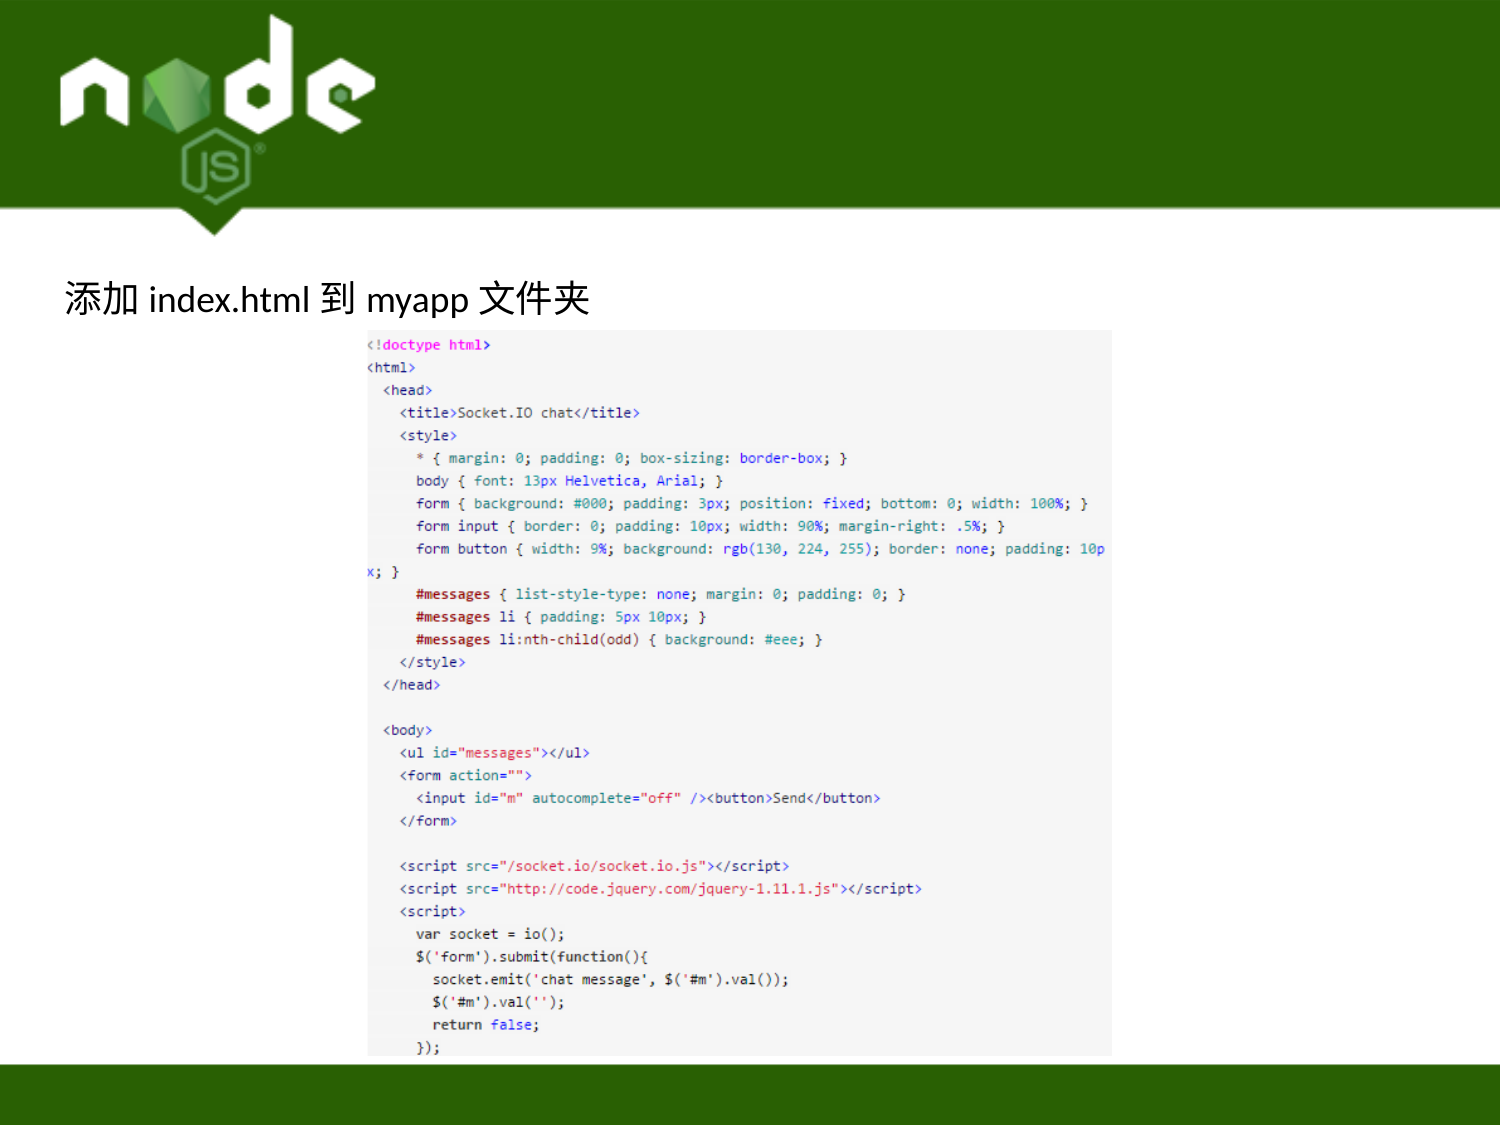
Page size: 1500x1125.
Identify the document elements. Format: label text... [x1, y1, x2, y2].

text_box 添加index.html到myapp文件夹 [49, 267, 606, 327]
picture [0, 0, 1500, 1125]
